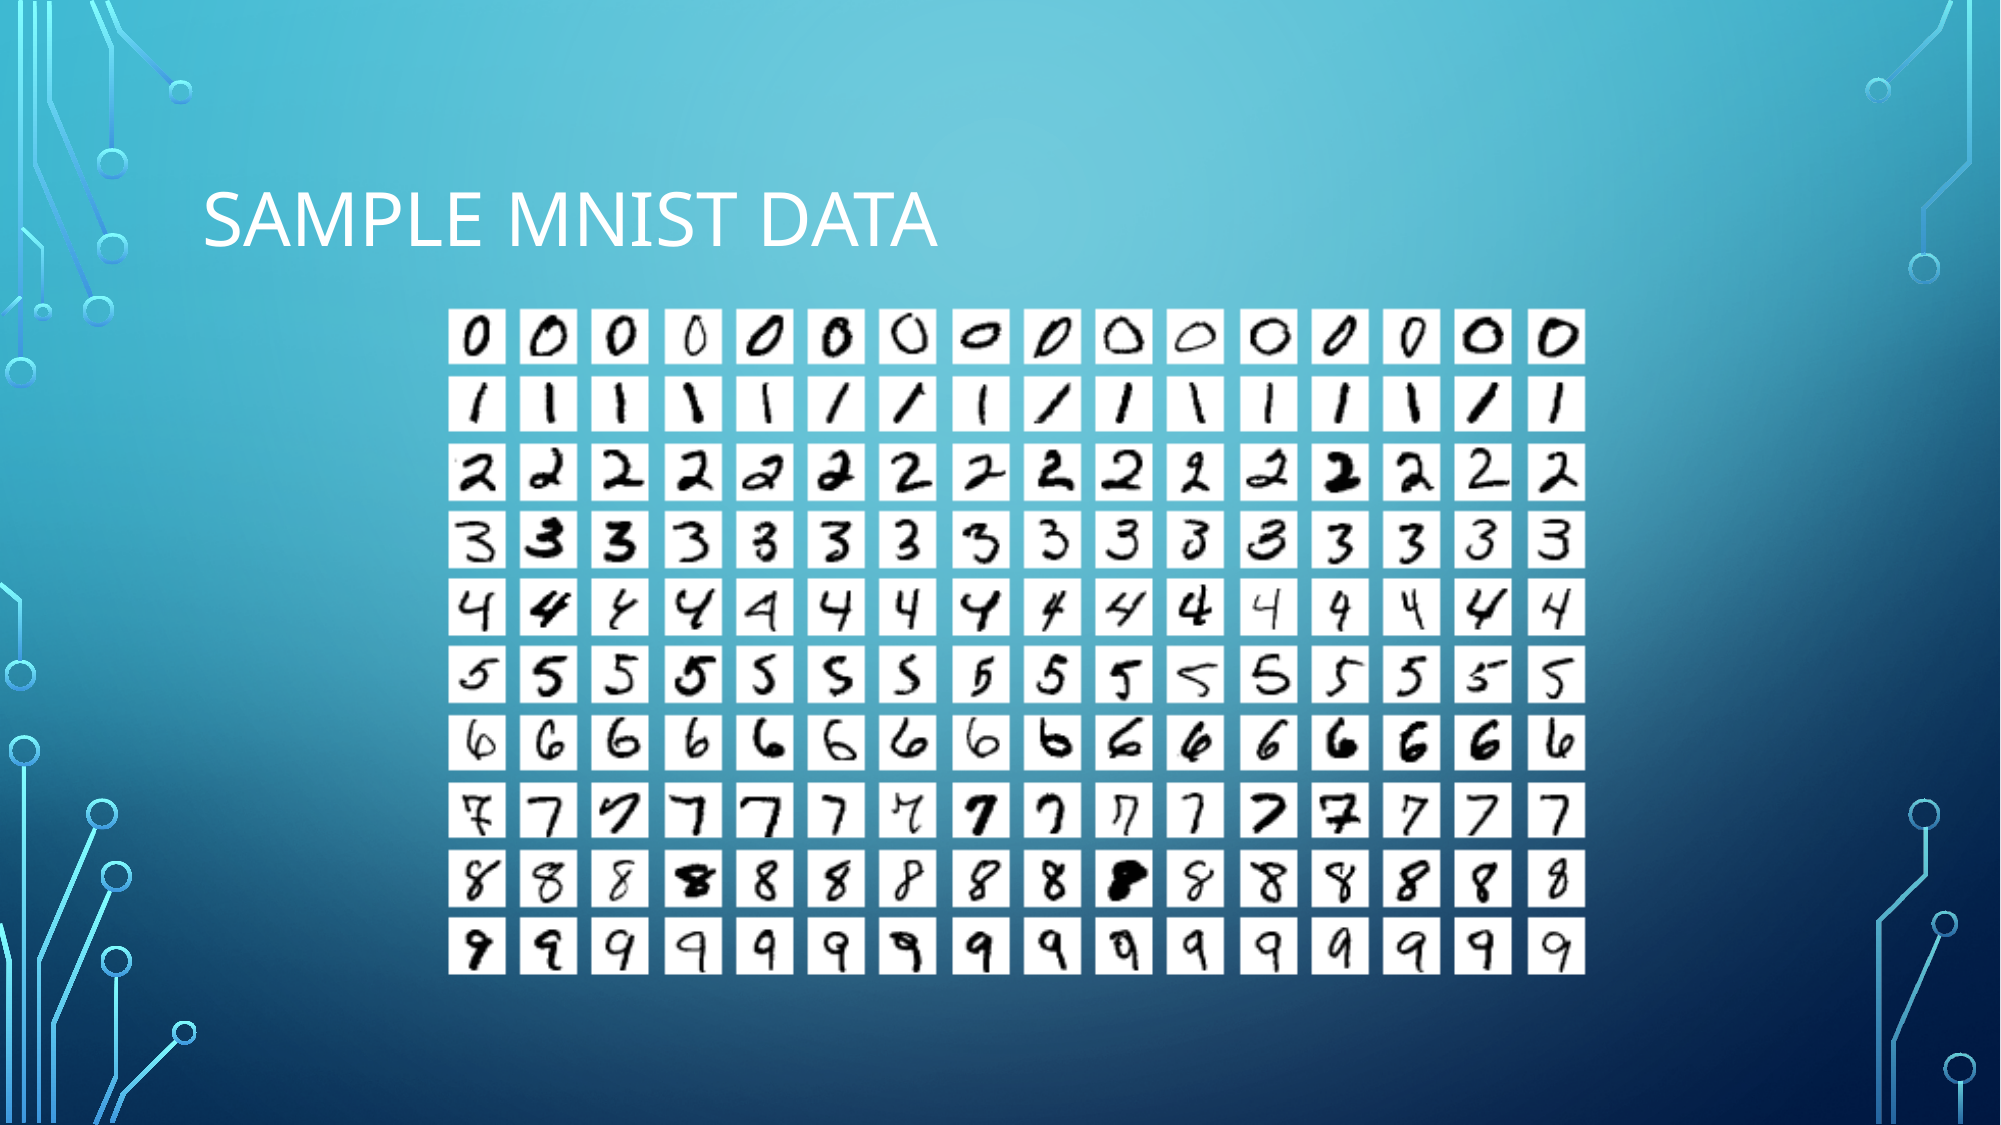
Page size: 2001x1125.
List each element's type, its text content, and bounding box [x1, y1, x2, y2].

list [393, 287, 1606, 1024]
title Sample MNIST Data [187, 101, 1813, 344]
